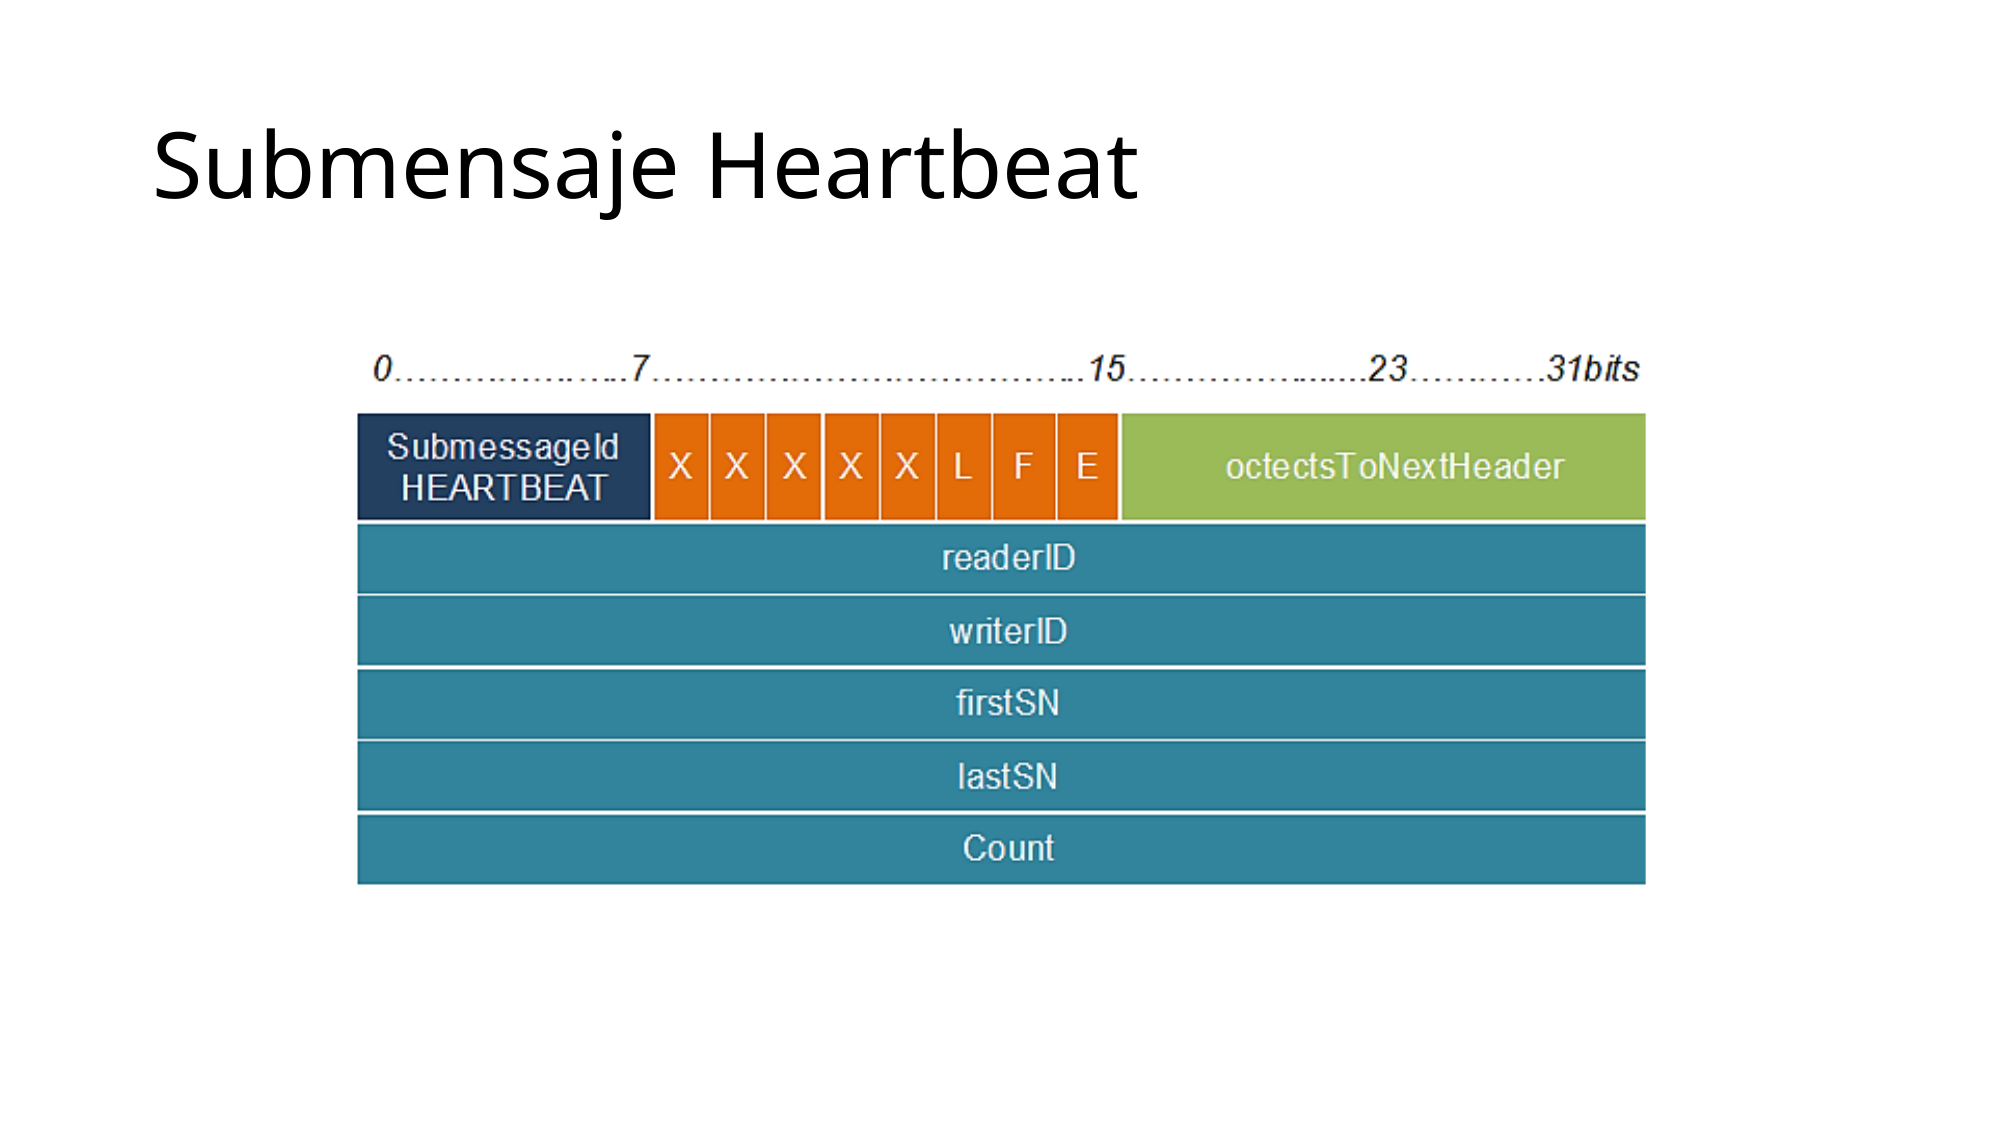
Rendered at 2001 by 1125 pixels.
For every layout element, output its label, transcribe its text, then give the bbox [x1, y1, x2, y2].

title Submensaje Heartbeat [137, 59, 1863, 278]
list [354, 349, 1646, 887]
